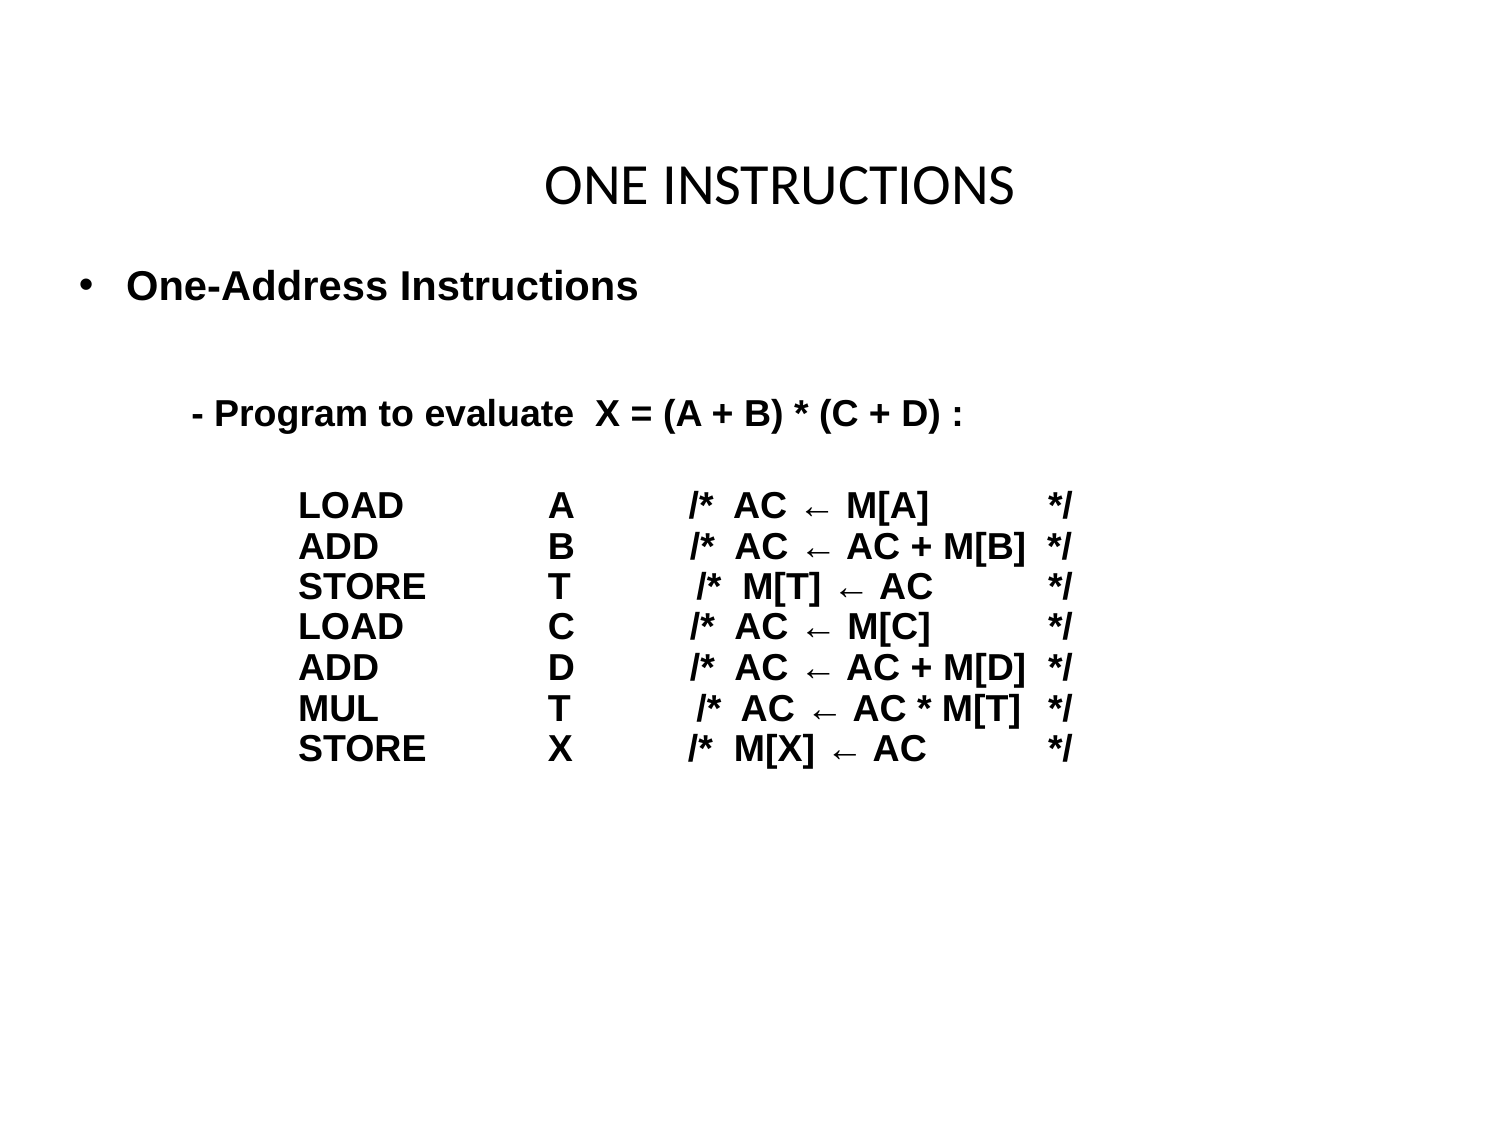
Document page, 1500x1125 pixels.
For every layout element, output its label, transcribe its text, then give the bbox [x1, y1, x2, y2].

title ONE INSTRUCTIONS [30, 144, 1500, 227]
text_box LOAD A /* AC ← M[A] */ ADD B /* AC ← AC + M[B] */ STORE T /* M[T] ← AC */ LOAD C /* AC ← M[C] */ ADD D /* AC ← AC + M[D] */ MUL T /* AC ← AC * M[T] */ STORE X /* M[X] ← AC */ [283, 479, 1354, 777]
text_box - Program to evaluate X = (A + B) * (C + D) : [180, 389, 976, 439]
text_box One-Address Instructions [68, 262, 650, 313]
